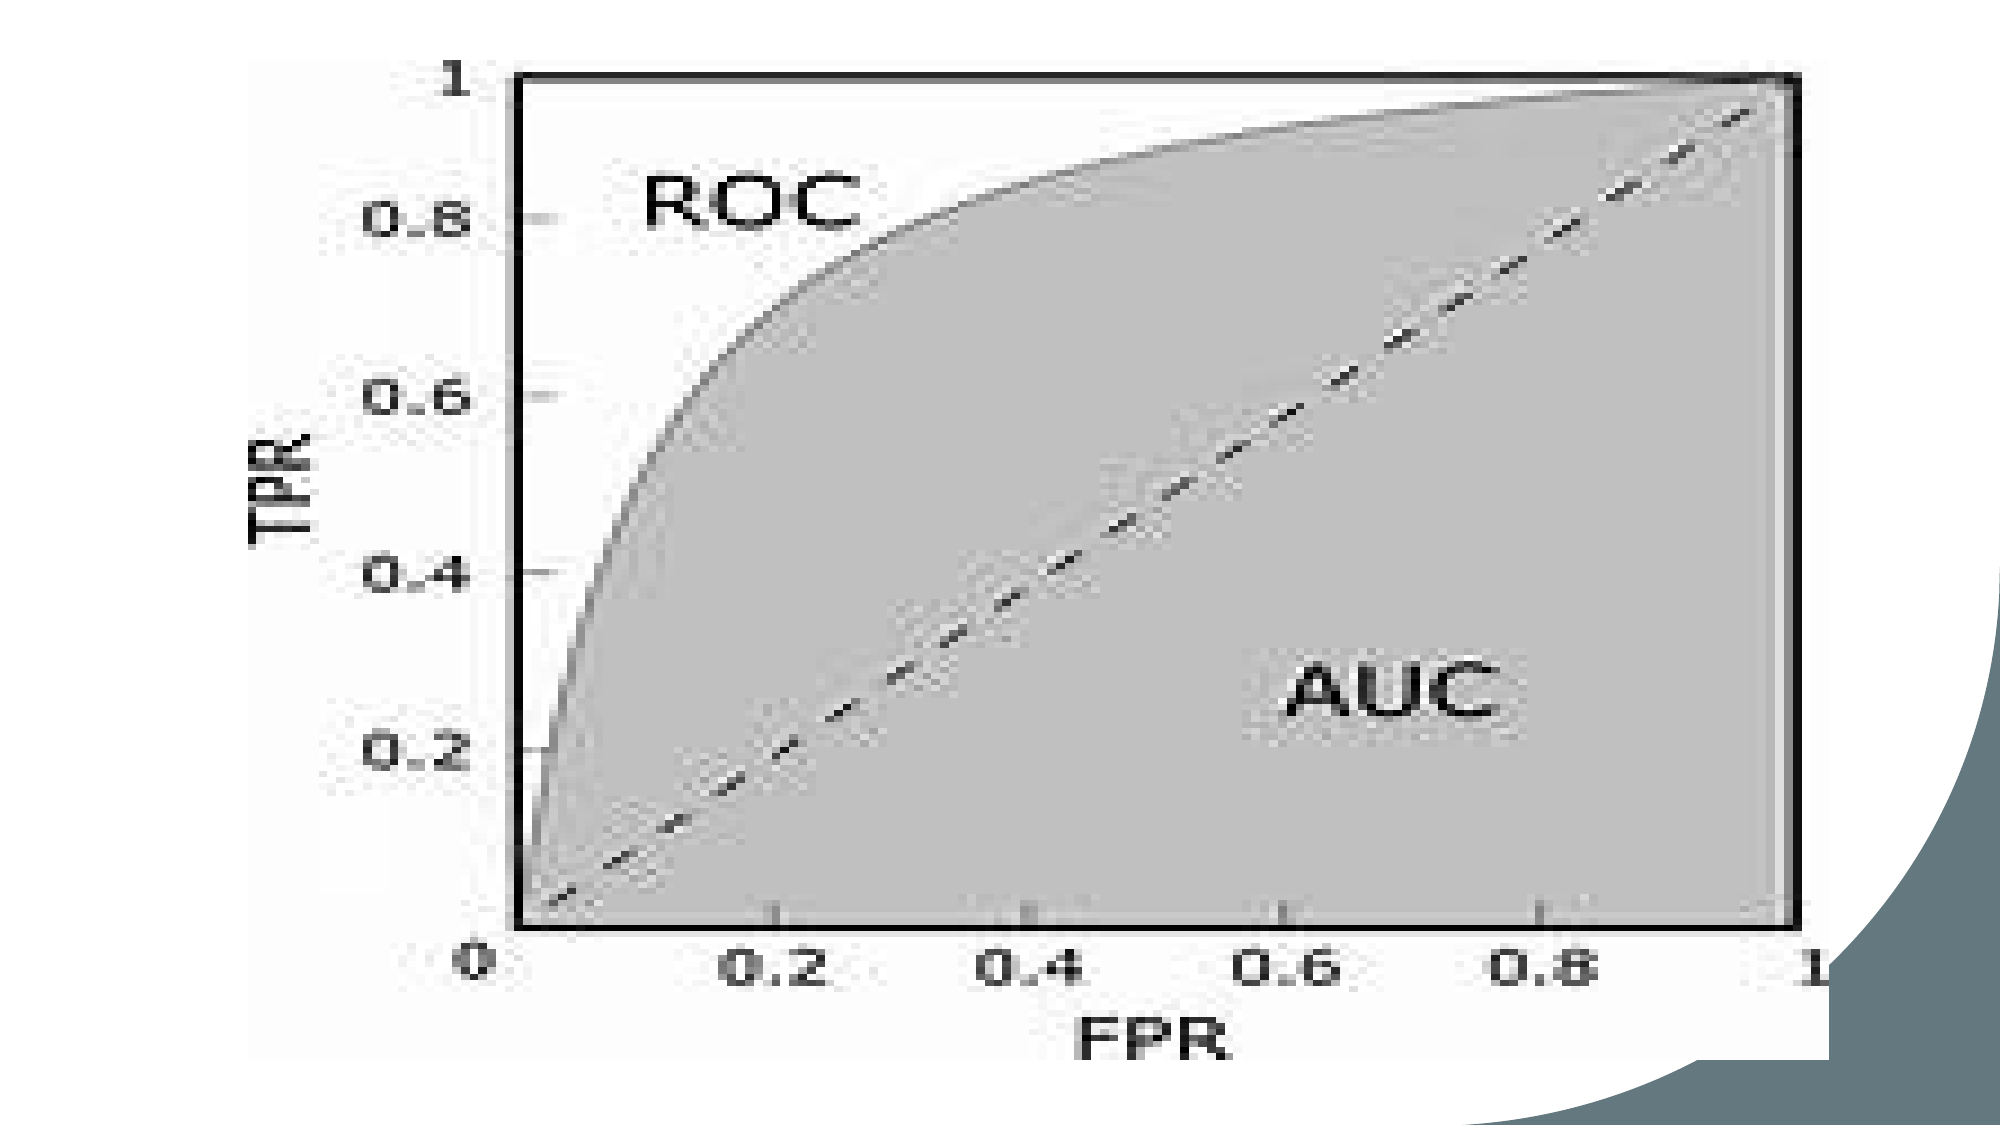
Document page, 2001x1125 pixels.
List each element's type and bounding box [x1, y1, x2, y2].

list [248, 60, 1829, 1060]
